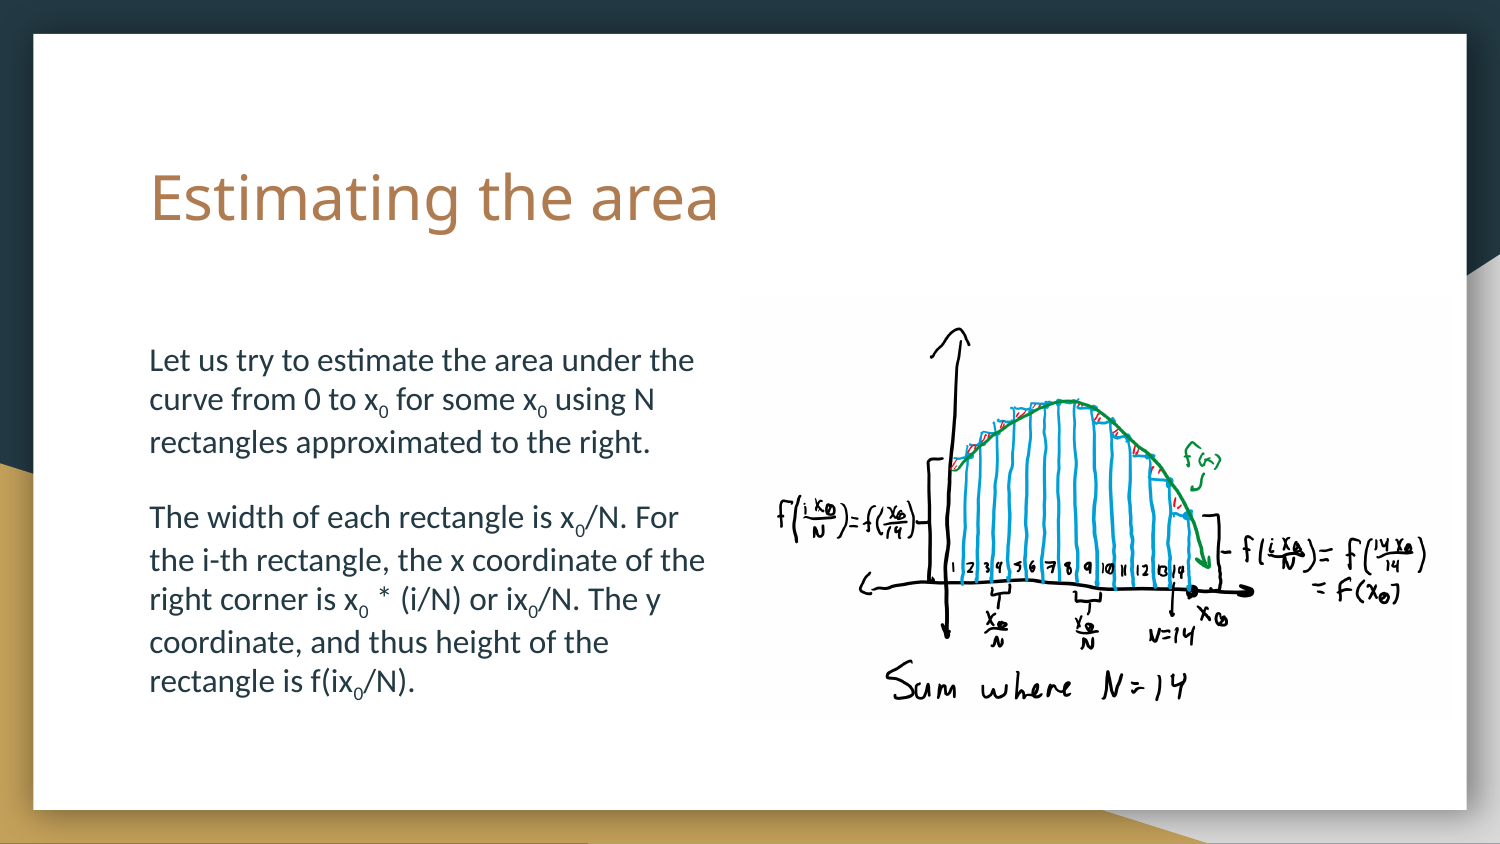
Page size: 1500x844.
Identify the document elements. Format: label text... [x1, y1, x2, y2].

list The width of each rectangle is x0/N. For the i-th rectangle, the x coordinate of the right corner is x0 * (i/N) or ix0/N. The y coordinate, and thus height of the rectangle is f(ix0/N). [134, 483, 739, 755]
list Let us try to estimate the area under the curve from 0 to x0 for some x0 using N rectangles approximated to the right. [134, 326, 733, 483]
title Estimating the area [134, 138, 1366, 296]
picture [738, 295, 1451, 722]
